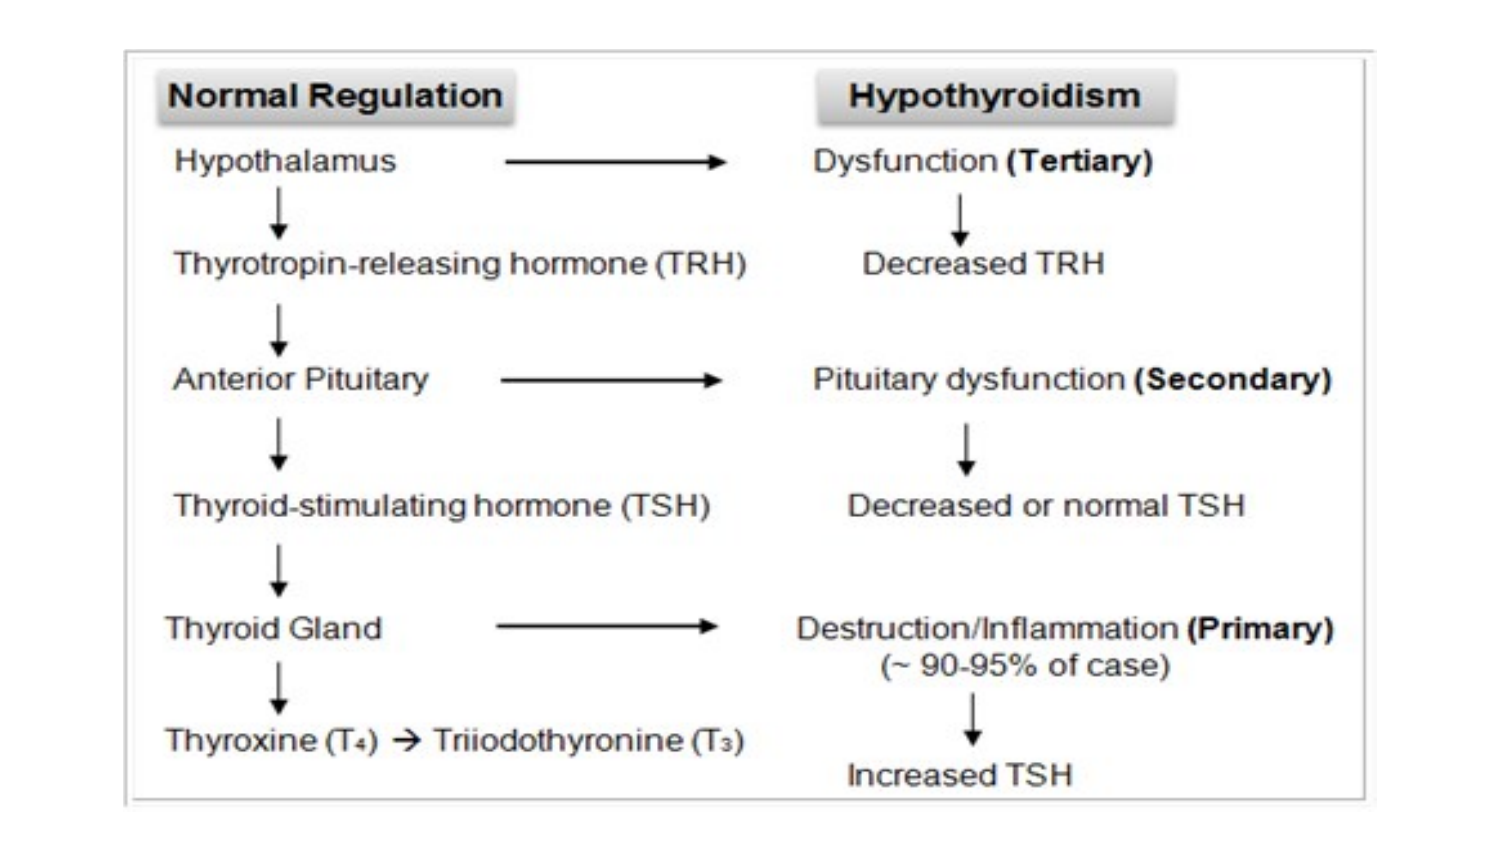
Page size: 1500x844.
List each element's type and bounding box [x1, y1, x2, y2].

list [123, 49, 1377, 812]
